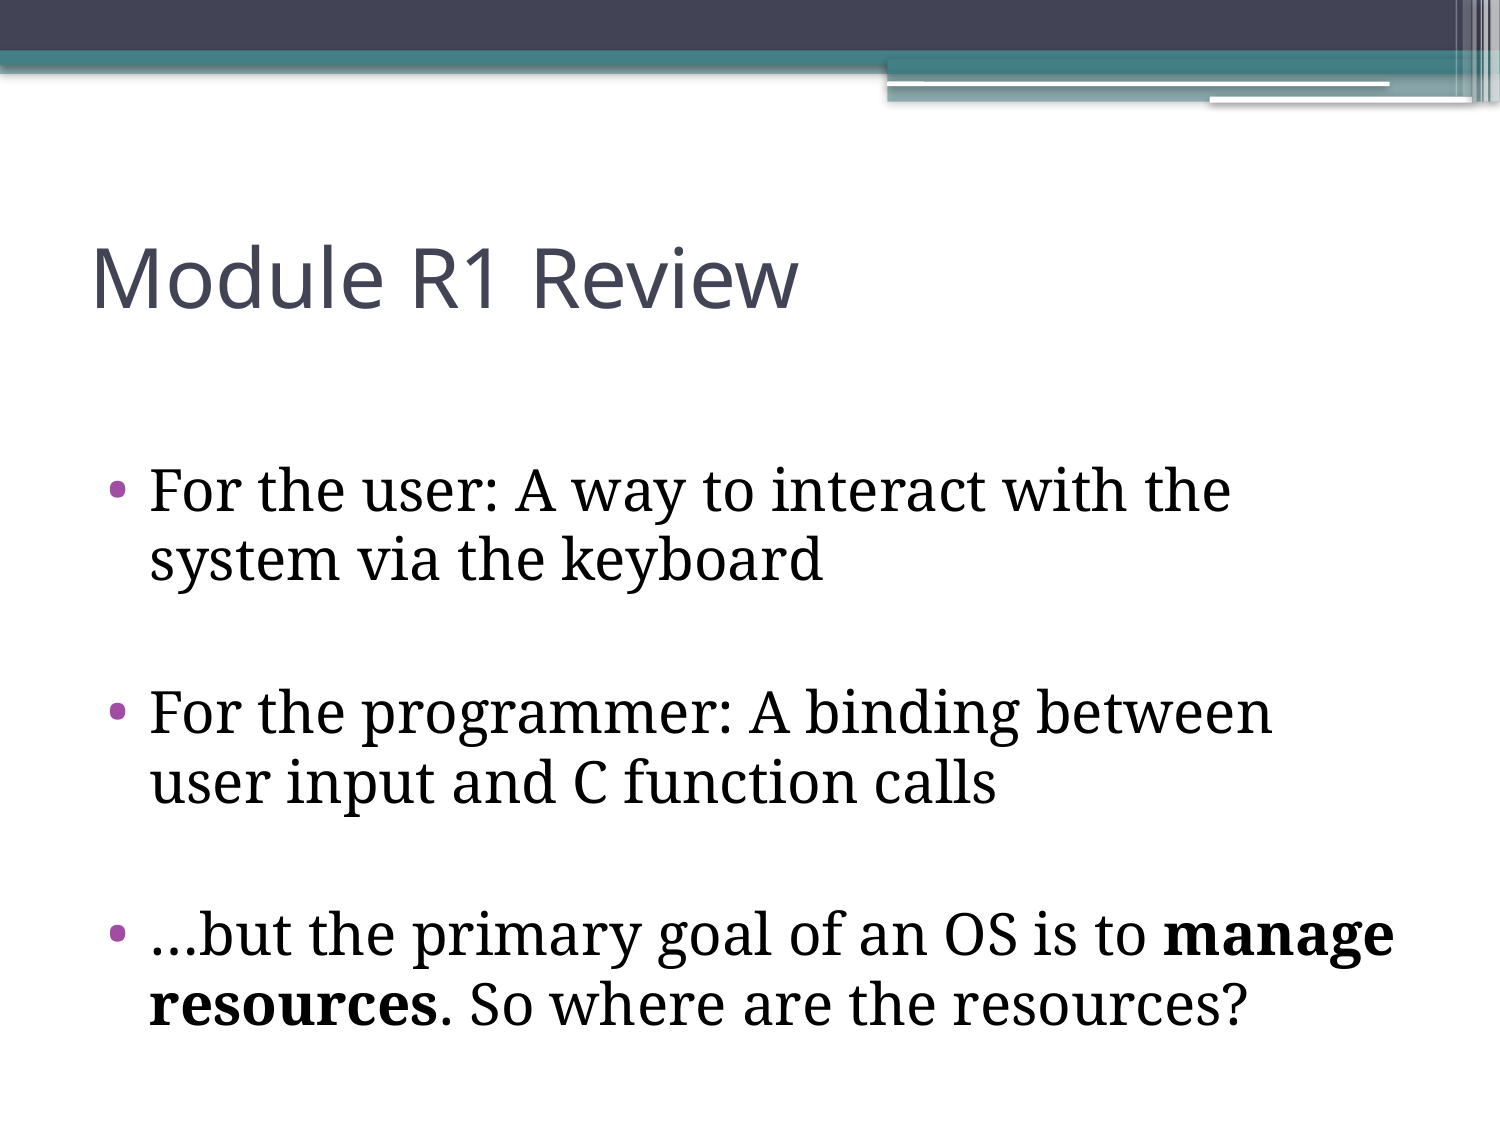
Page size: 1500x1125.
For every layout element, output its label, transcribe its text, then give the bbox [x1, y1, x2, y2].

title Module R1 Review [75, 187, 1425, 363]
list For the user: A way to interact with the system via the keyboard For the programmer: A binding between user input and C function calls …but the primary goal of an OS is to manage resources. So where are the resources? [75, 368, 1425, 1079]
